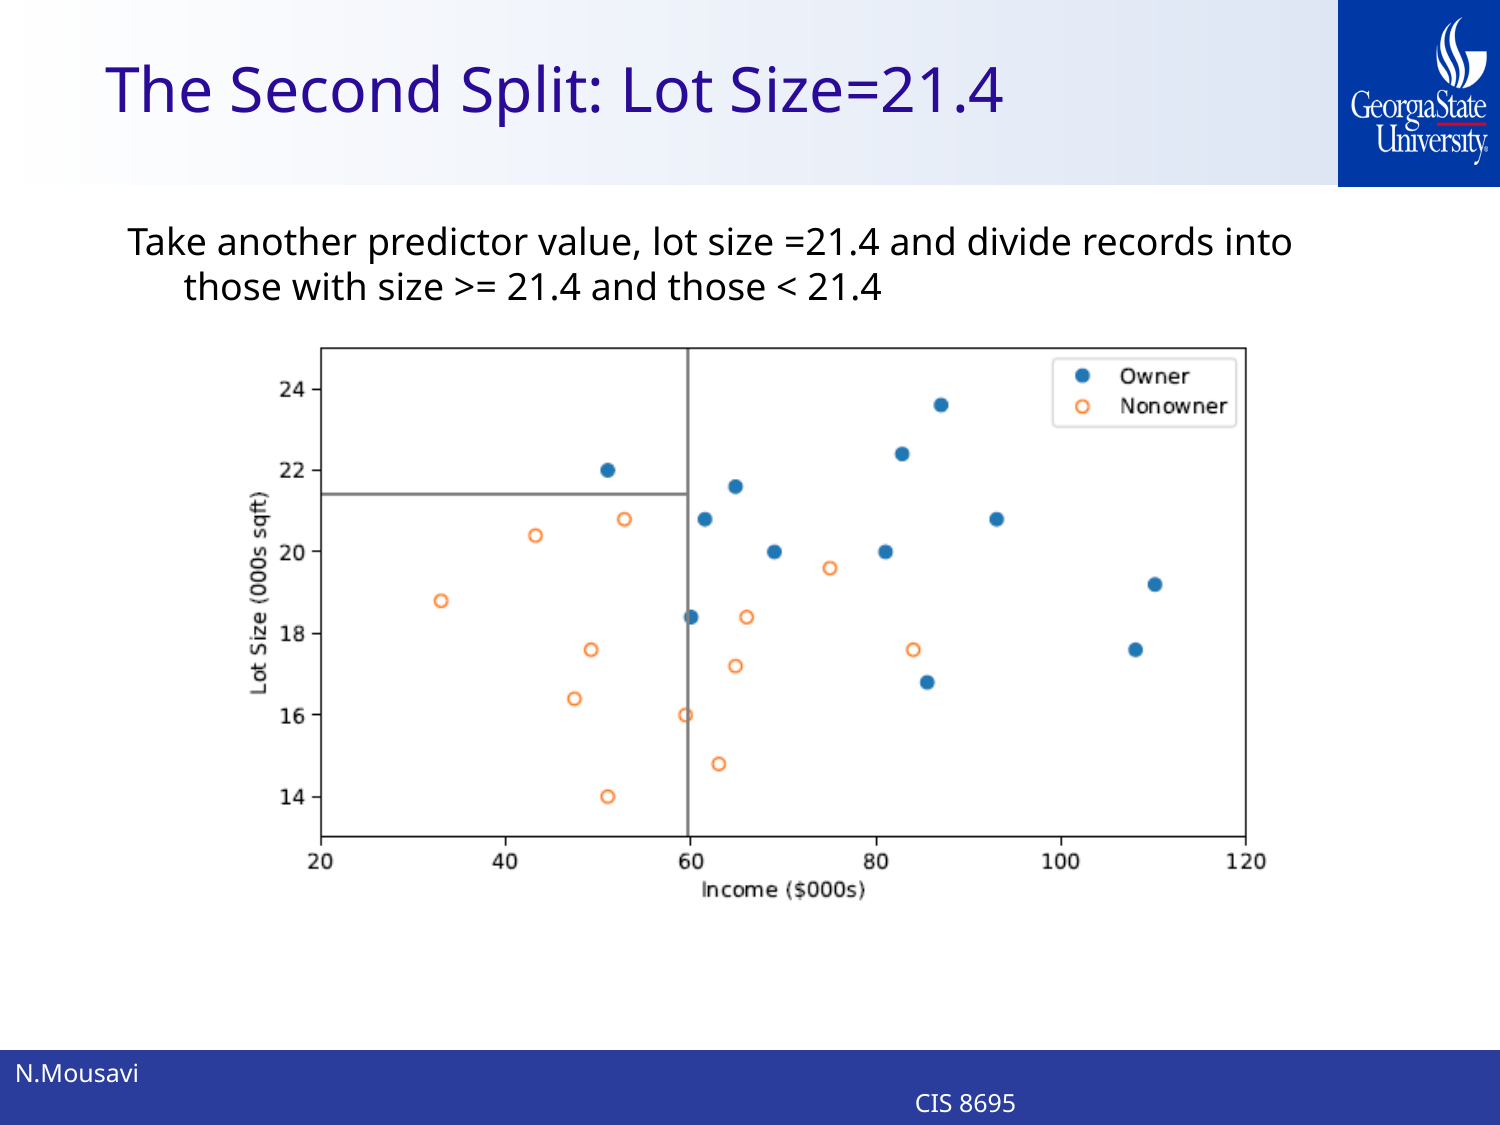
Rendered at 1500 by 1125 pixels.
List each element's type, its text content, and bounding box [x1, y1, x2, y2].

picture [220, 313, 1280, 917]
title The Second Split: Lot Size=21.4 [90, 0, 1500, 185]
text_box Take another predictor value, lot size =21.4 and divide records into those with size >= 21.4 and those < 21.4 [112, 211, 1334, 316]
